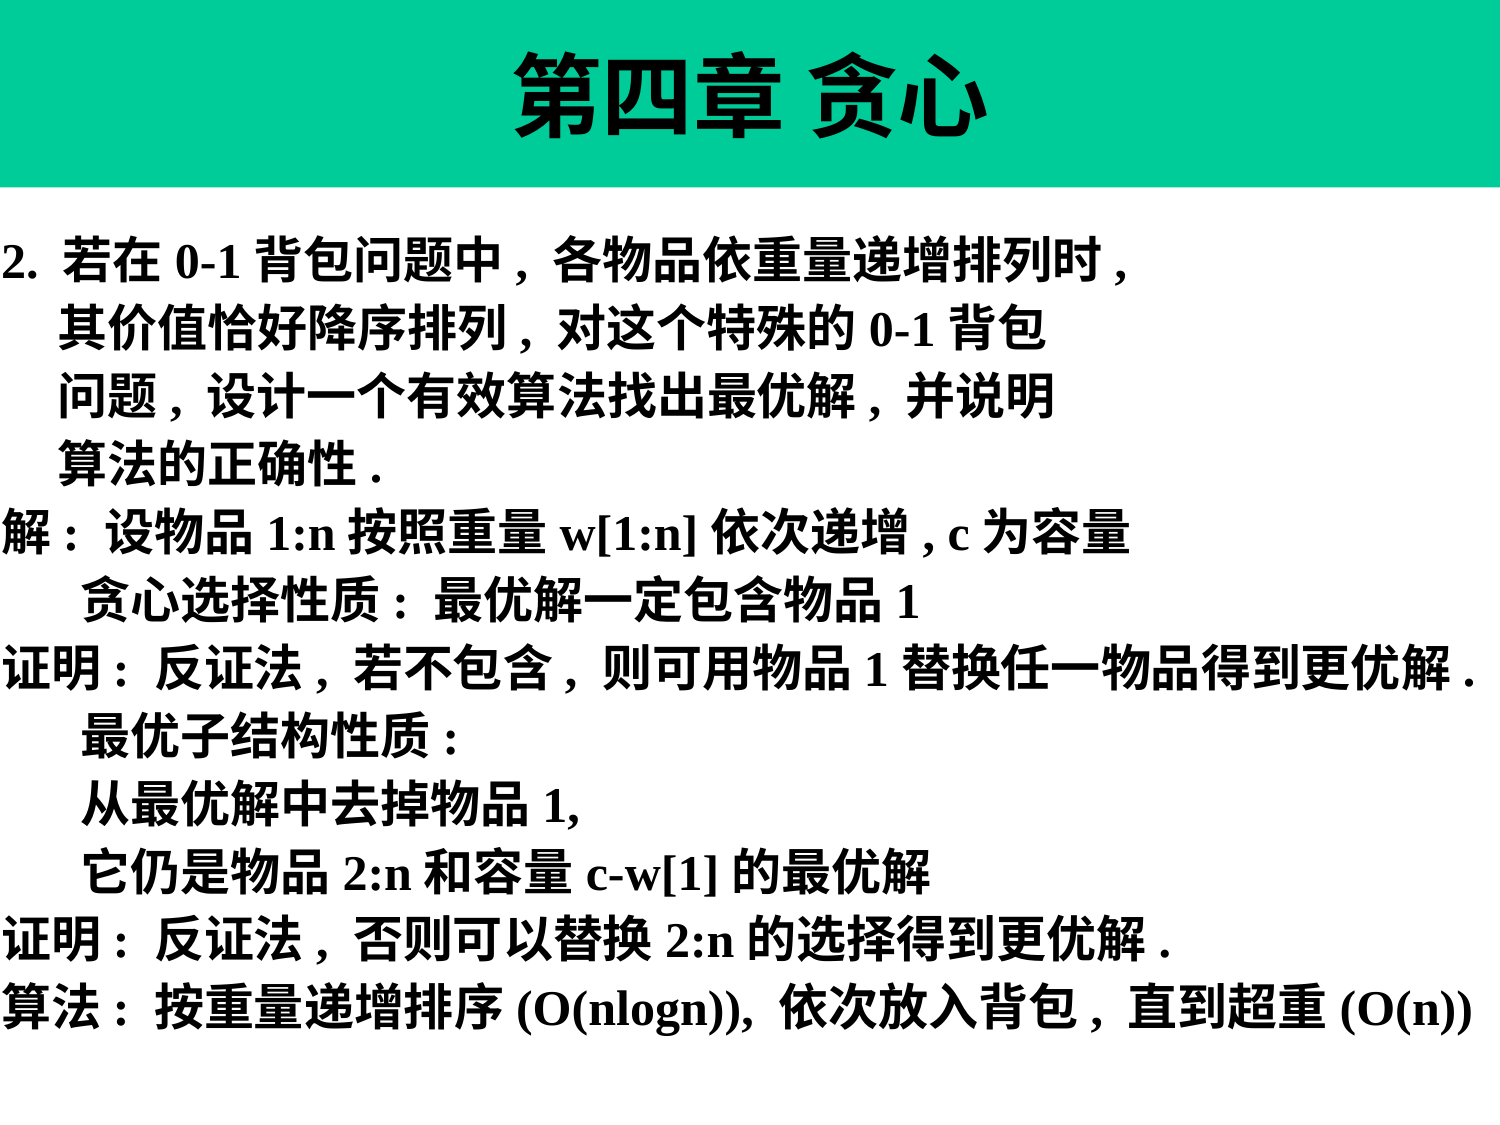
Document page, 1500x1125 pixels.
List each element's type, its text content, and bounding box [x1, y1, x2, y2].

text_box 2. 若在0-1背包问题中, 各物品依重量递增排列时, 其价值恰好降序排列, 对这个特殊的0-1背包 问题, 设计一个有效算法找出最优解, 并说明 算法的正确性. 解: 设物品1:n按照重量w[1:n]依次递增, c为容量 贪心选择性质: 最优解一定包含物品1 证明: 反证法, 若不包含, 则可用物品1替换任一物品得到更优解. 最优子结构性质: 从最优解中去掉物品1, 它仍是物品2:n和容量c-w[1]的最优解 证明: 反证法, 否则可以替换2:n的选择得到更优解. 算法: 按重量递增排序(O(nlogn)), 依次放入背包, 直到超重(O(n)) [0, 218, 1500, 1044]
title 第四章 贪心 [0, 0, 1500, 188]
